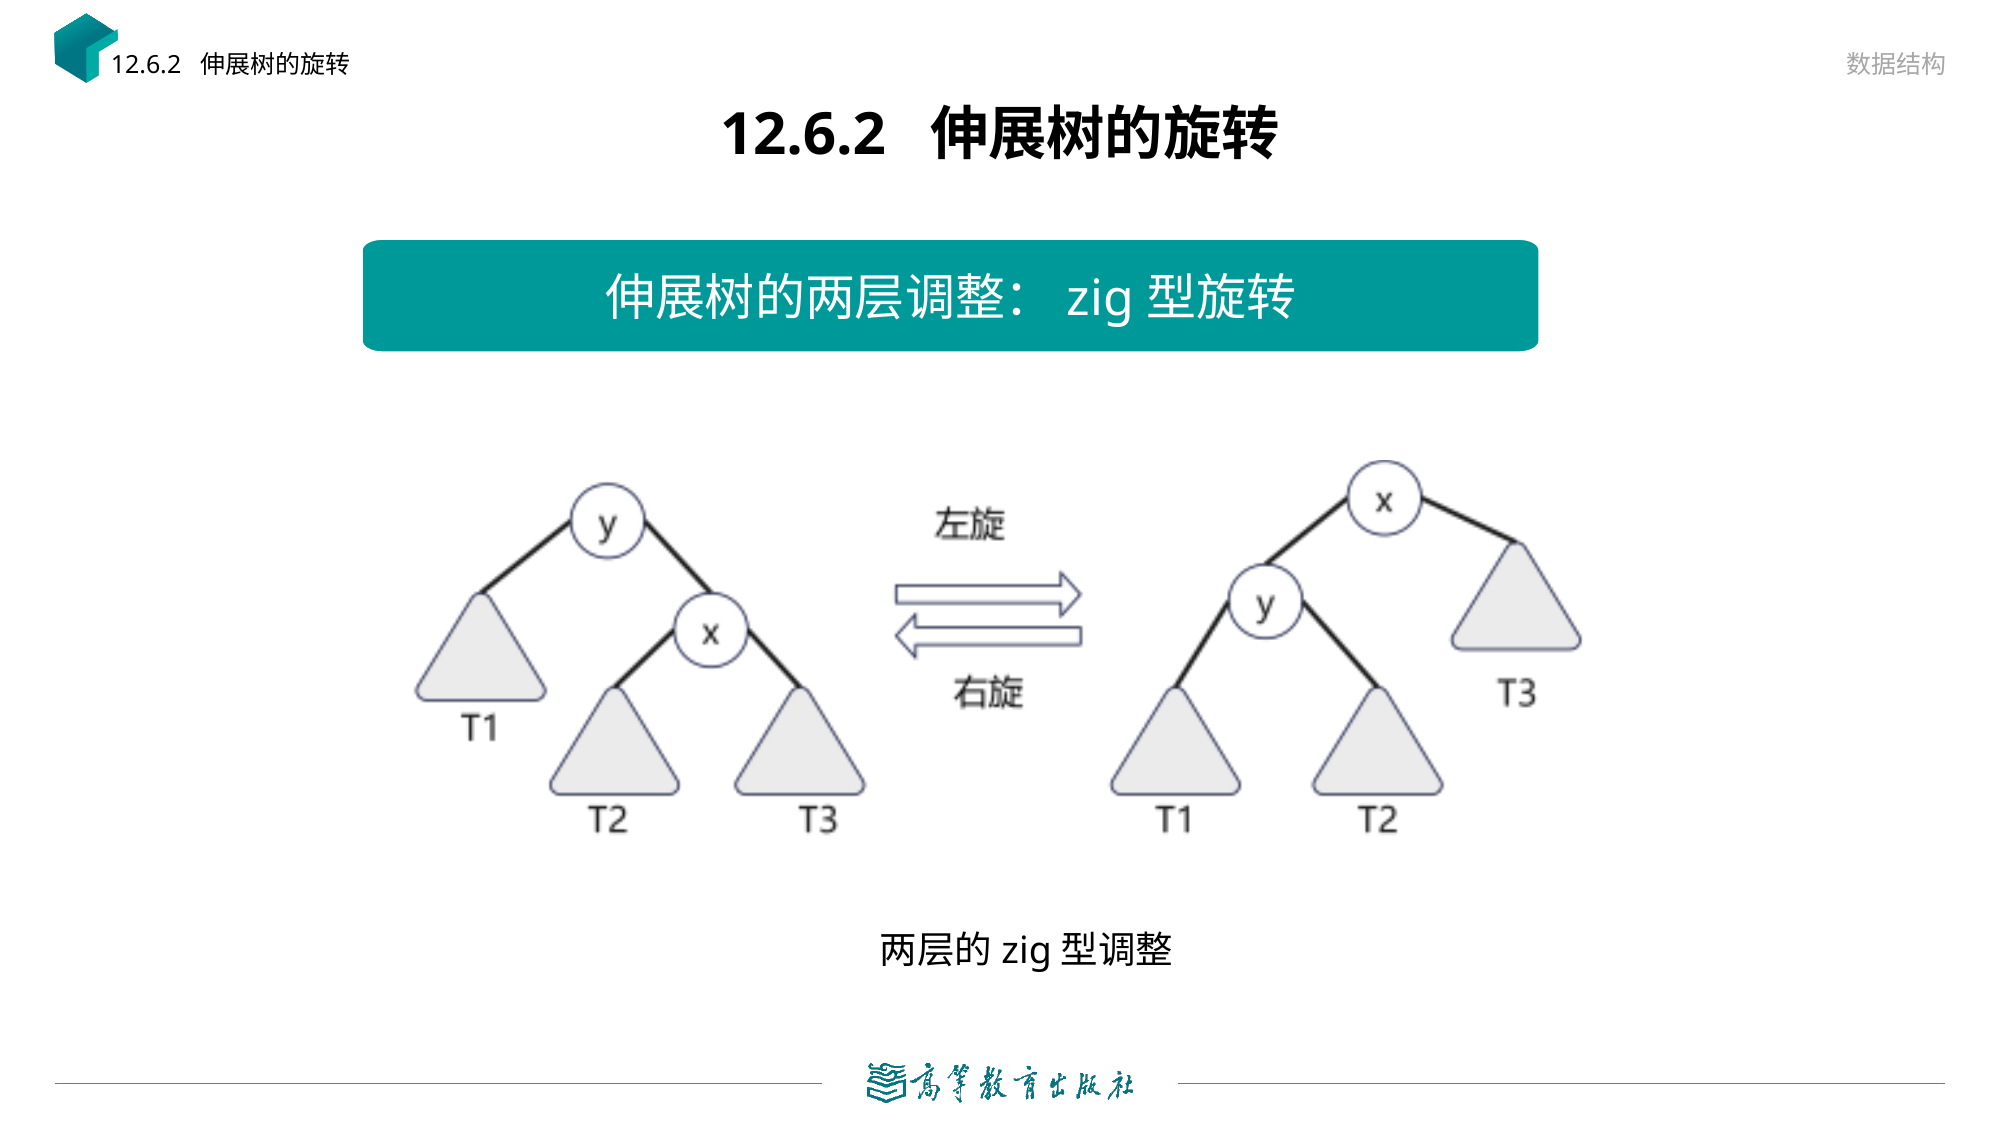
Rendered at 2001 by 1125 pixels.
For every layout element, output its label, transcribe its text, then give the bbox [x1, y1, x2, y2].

picture [867, 1063, 1133, 1103]
text_box 两层的zig型调整 [609, 918, 1444, 979]
subtitle 12.6.2 伸展树的旋转 [95, 44, 894, 99]
picture [371, 460, 1629, 859]
list 数据结构 [1115, 32, 1962, 86]
title 12.6.2 伸展树的旋转 [137, 92, 1863, 178]
text_box 伸展树的两层调整：zig型旋转 [360, 237, 1541, 354]
